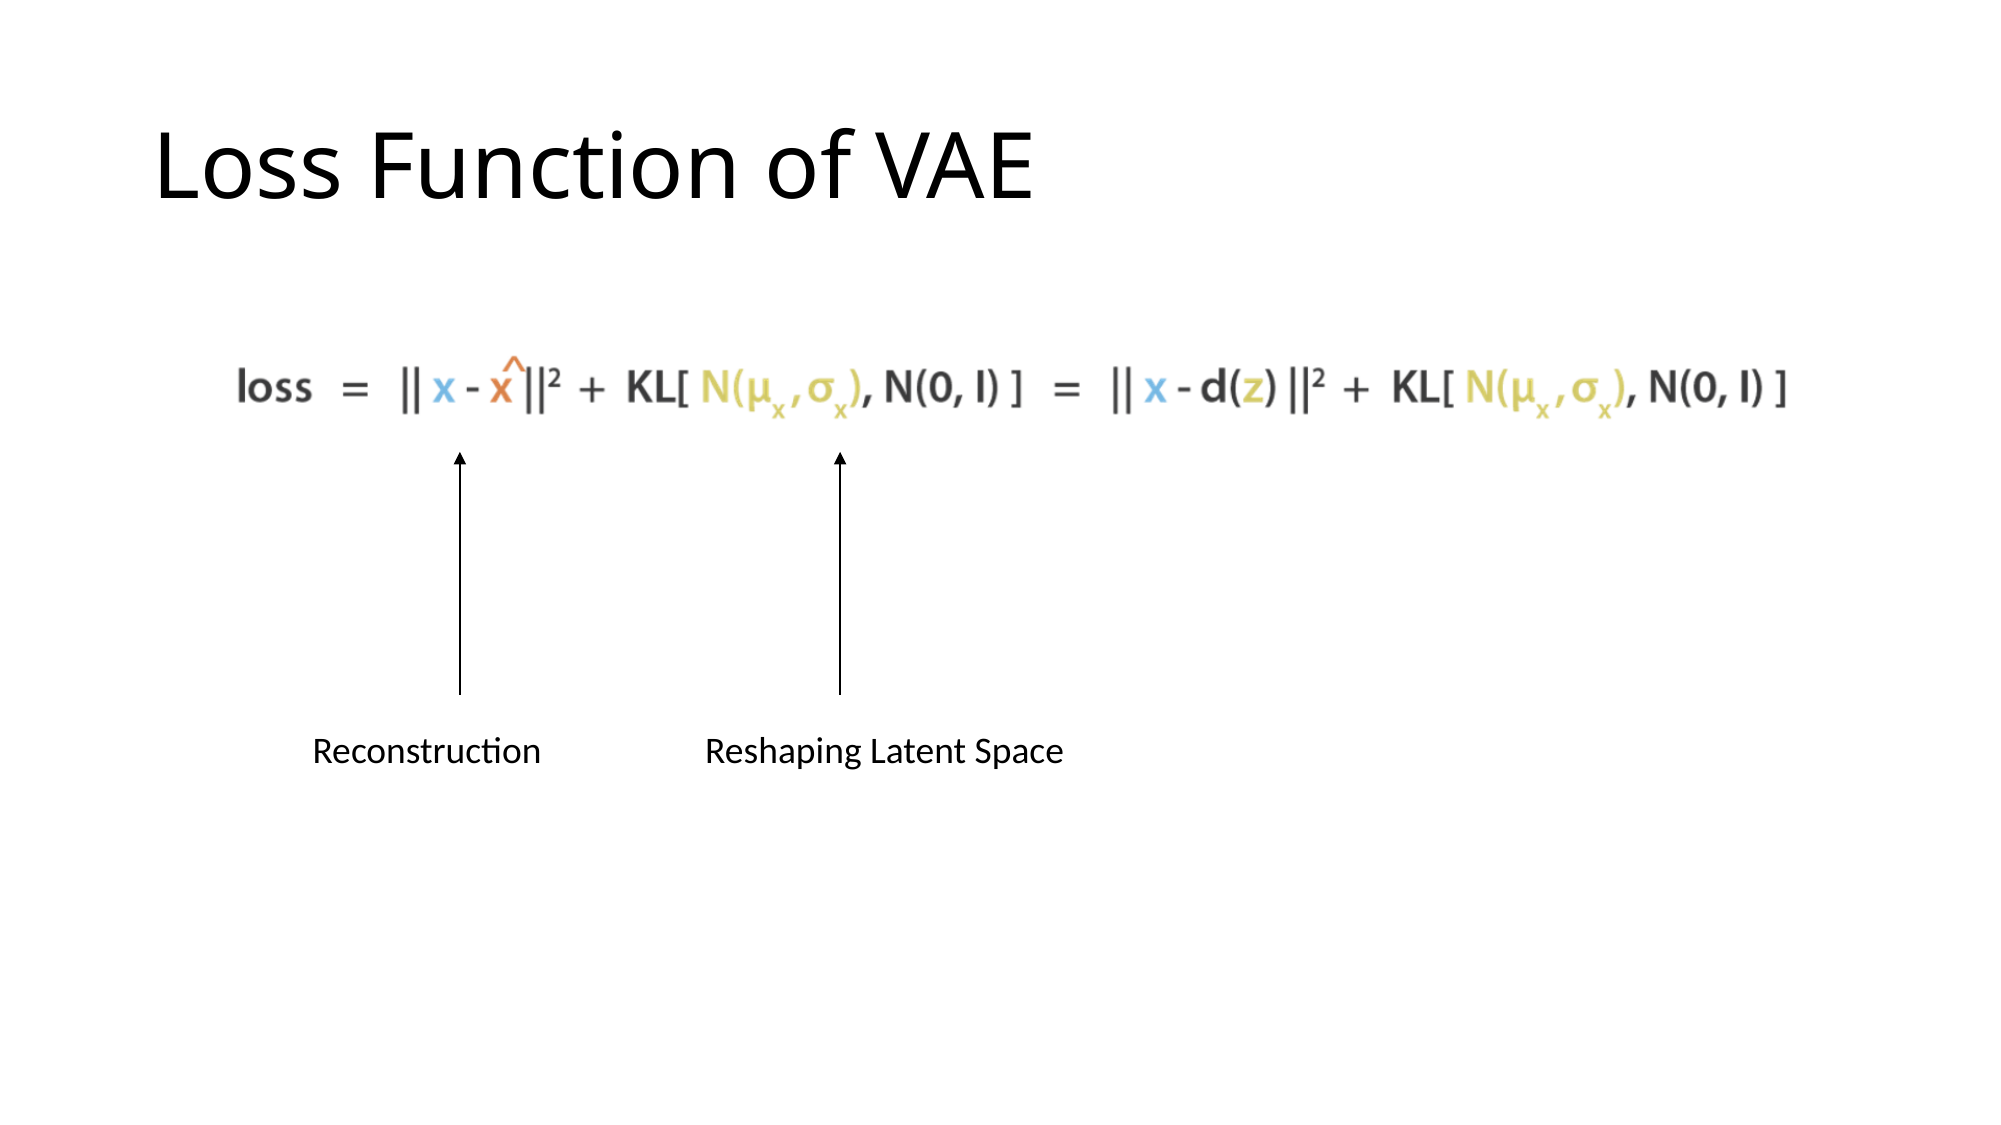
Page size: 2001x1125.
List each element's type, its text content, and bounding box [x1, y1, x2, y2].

title Loss Function of VAE [137, 59, 1863, 278]
text_box Reconstruction [297, 718, 566, 779]
text_box Reshaping Latent Space [690, 718, 1080, 779]
picture [121, 317, 1828, 493]
